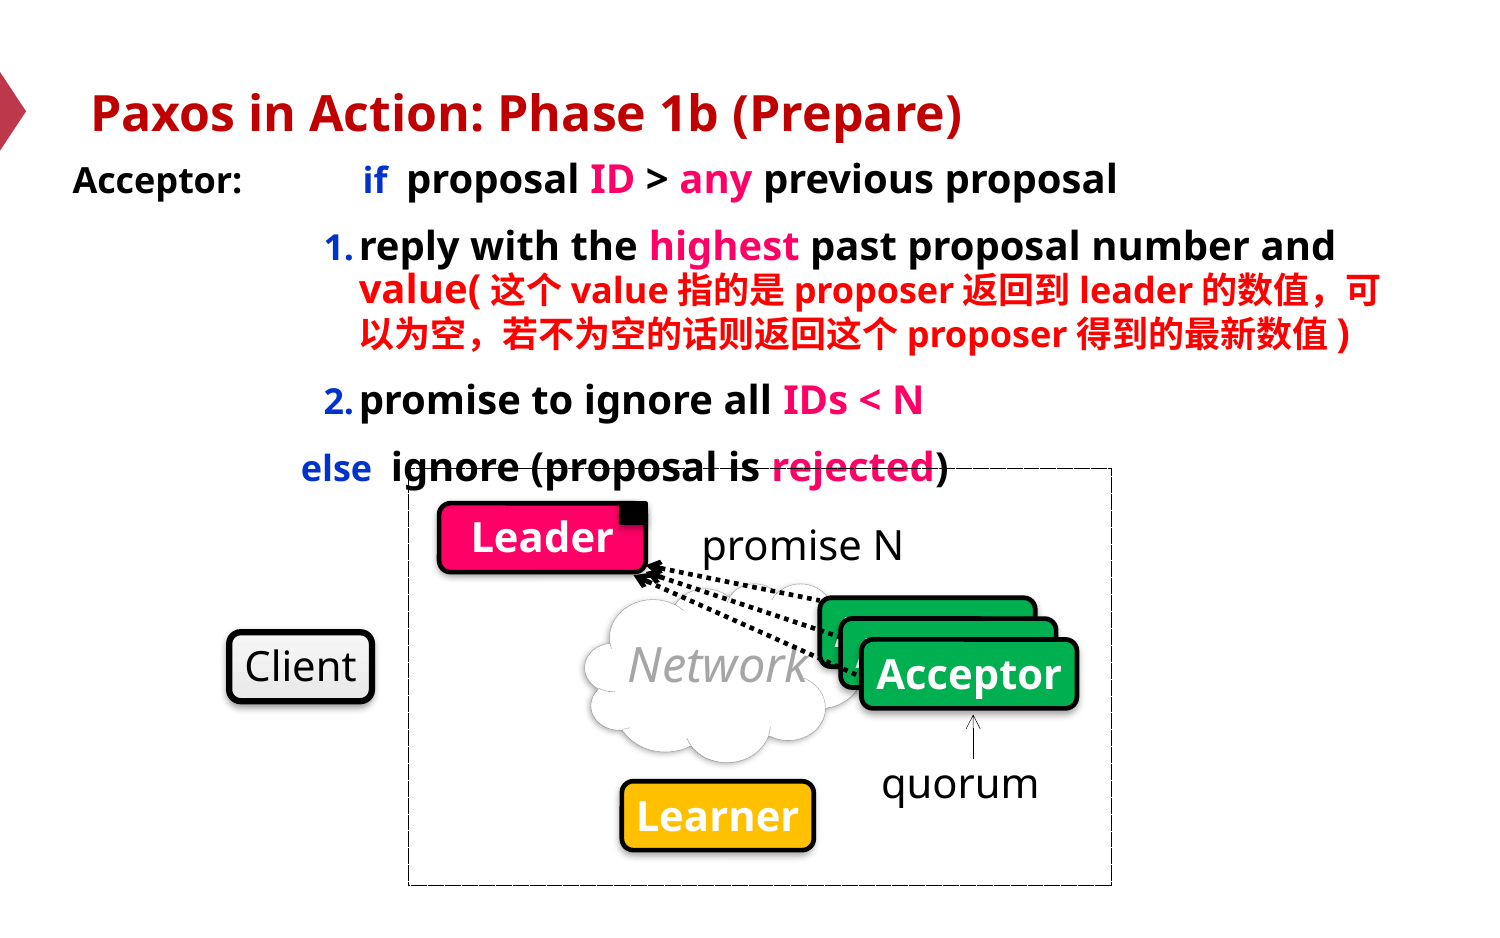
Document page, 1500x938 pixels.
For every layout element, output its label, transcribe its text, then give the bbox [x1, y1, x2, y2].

list Acceptor: if proposal ID > any previous proposal reply with the highest past proposal number and value(这个value指的是proposer返回到leader的数值，可以为空，若不为空的话则返回这个proposer得到的最新数值) promise to ignore all IDs < N else ignore (proposal is rejected) [50, 151, 1425, 523]
text_box promise N [686, 520, 920, 576]
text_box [584, 583, 864, 763]
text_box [645, 564, 821, 571]
text_box Client [228, 631, 373, 702]
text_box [633, 574, 862, 678]
title Paxos in Action: Phase 1b (Prepare) [75, 37, 1425, 151]
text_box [438, 502, 647, 573]
text_box [406, 467, 1114, 887]
text_box quorum [866, 758, 1055, 814]
